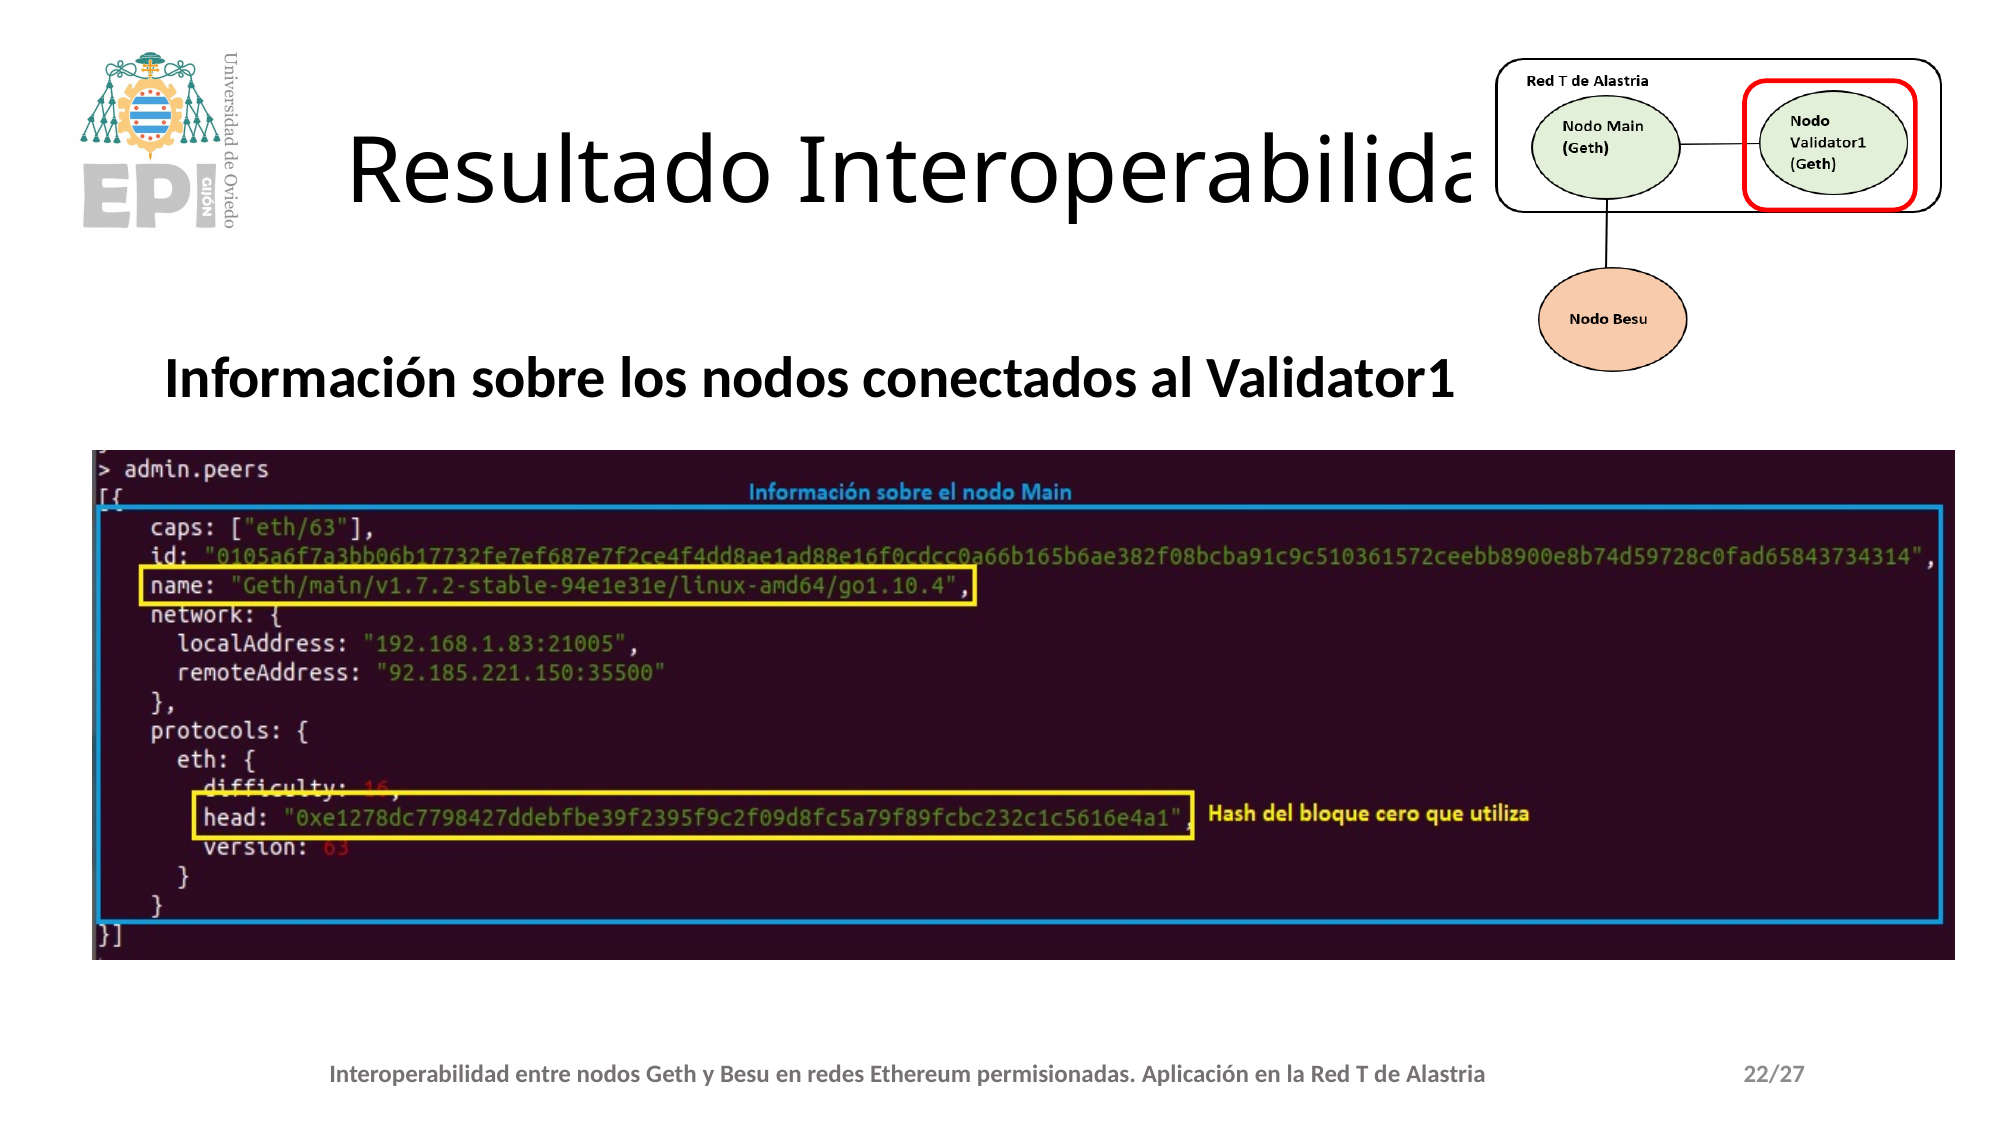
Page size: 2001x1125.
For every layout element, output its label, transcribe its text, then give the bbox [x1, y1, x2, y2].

title Resultado Interoperabilidad [330, 64, 1471, 269]
picture [32, 17, 298, 268]
slide_number 22/27 [1686, 1042, 1863, 1103]
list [92, 450, 1955, 960]
picture [1471, 46, 2000, 377]
text_box Información sobre los nodos conectados al Validator1 [149, 269, 1682, 450]
footer Interoperabilidad entre nodos Geth y Besu en redes Ethereum permisionadas. Aplicación en la Red T de Alastria [143, 1042, 1674, 1103]
